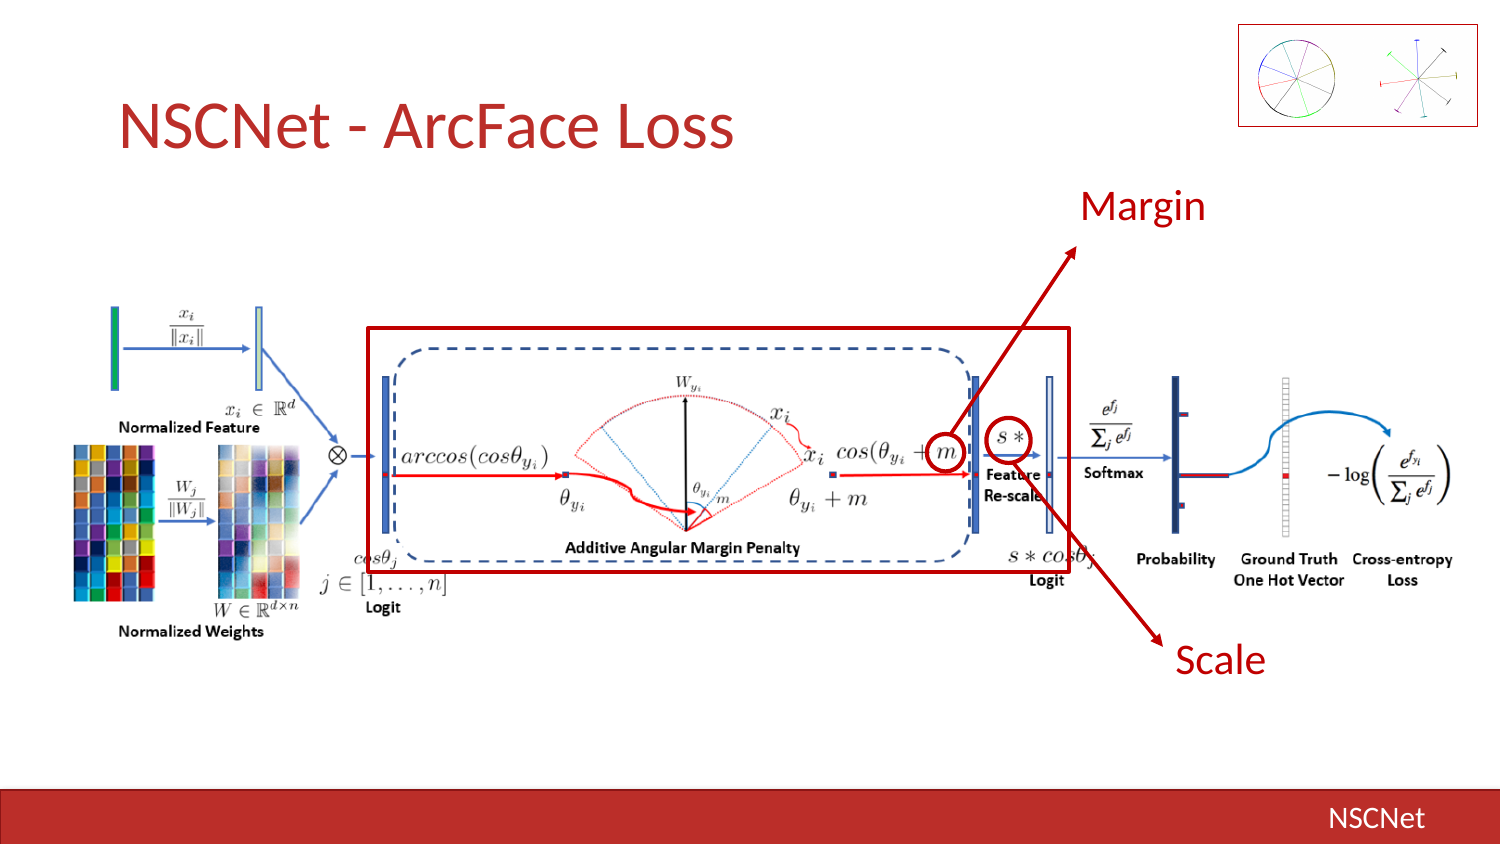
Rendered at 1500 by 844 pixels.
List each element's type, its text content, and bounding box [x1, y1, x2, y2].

title NSCNet - ArcFace Loss [103, 44, 1397, 208]
text_box Scale [1141, 656, 1334, 716]
list Margin [1045, 175, 1238, 262]
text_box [950, 245, 1077, 435]
picture [22, 271, 1478, 648]
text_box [1013, 462, 1164, 648]
picture [1238, 24, 1478, 127]
